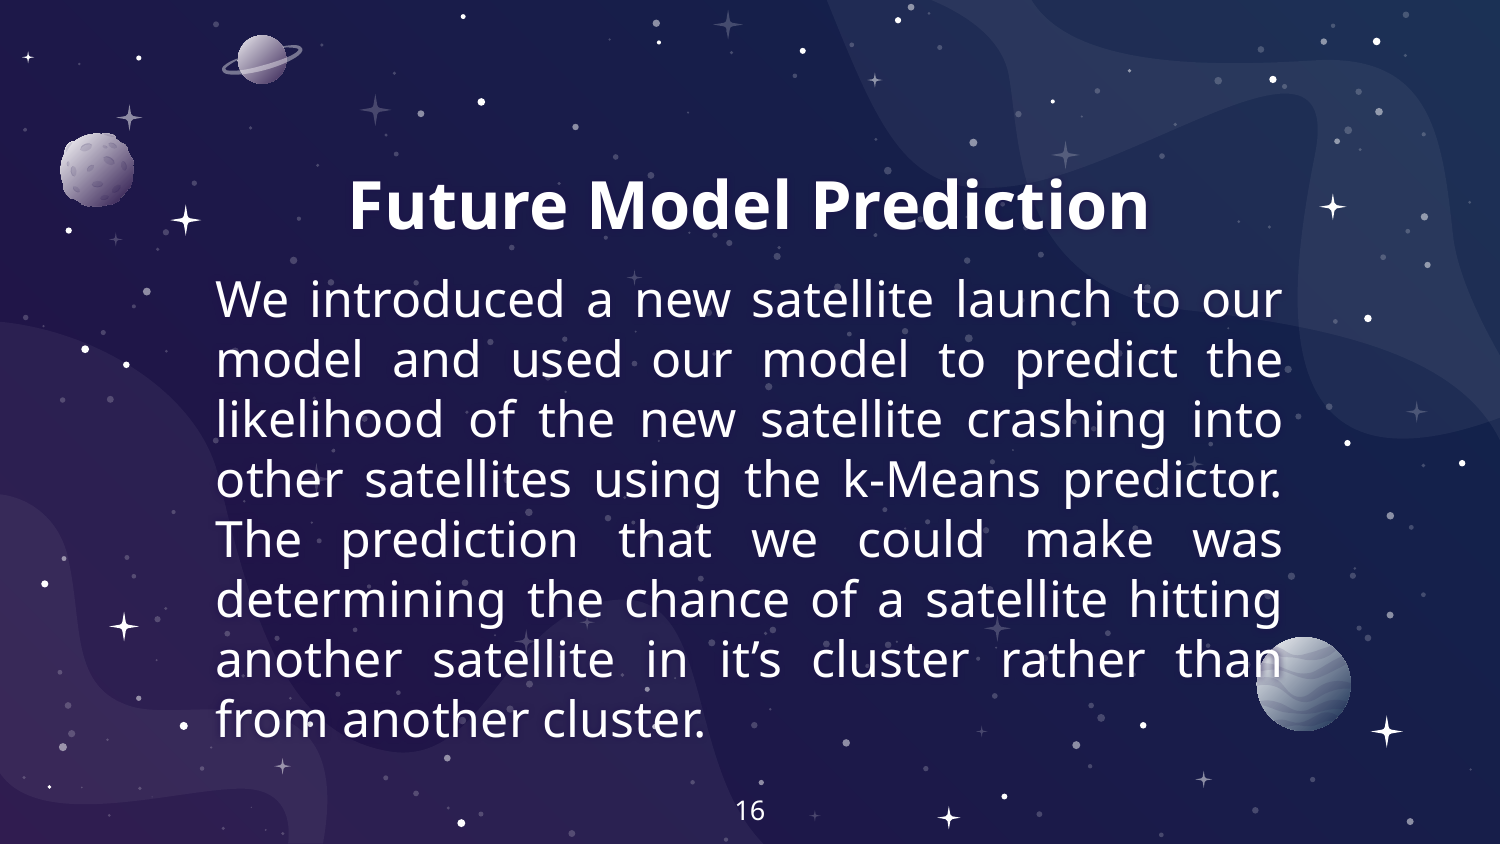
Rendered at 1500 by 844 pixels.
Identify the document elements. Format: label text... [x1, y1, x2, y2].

slide_number ‹#› [705, 779, 795, 844]
list We introduced a new satellite launch to our model and used our model to predict the likelihood of the new satellite crashing into other satellites using the k-Means predictor. The prediction that we could make was determining the chance of a satellite hitting another satellite in it’s cluster rather than from another cluster. [215, 267, 1285, 710]
title Future Model Prediction [215, 140, 1285, 243]
